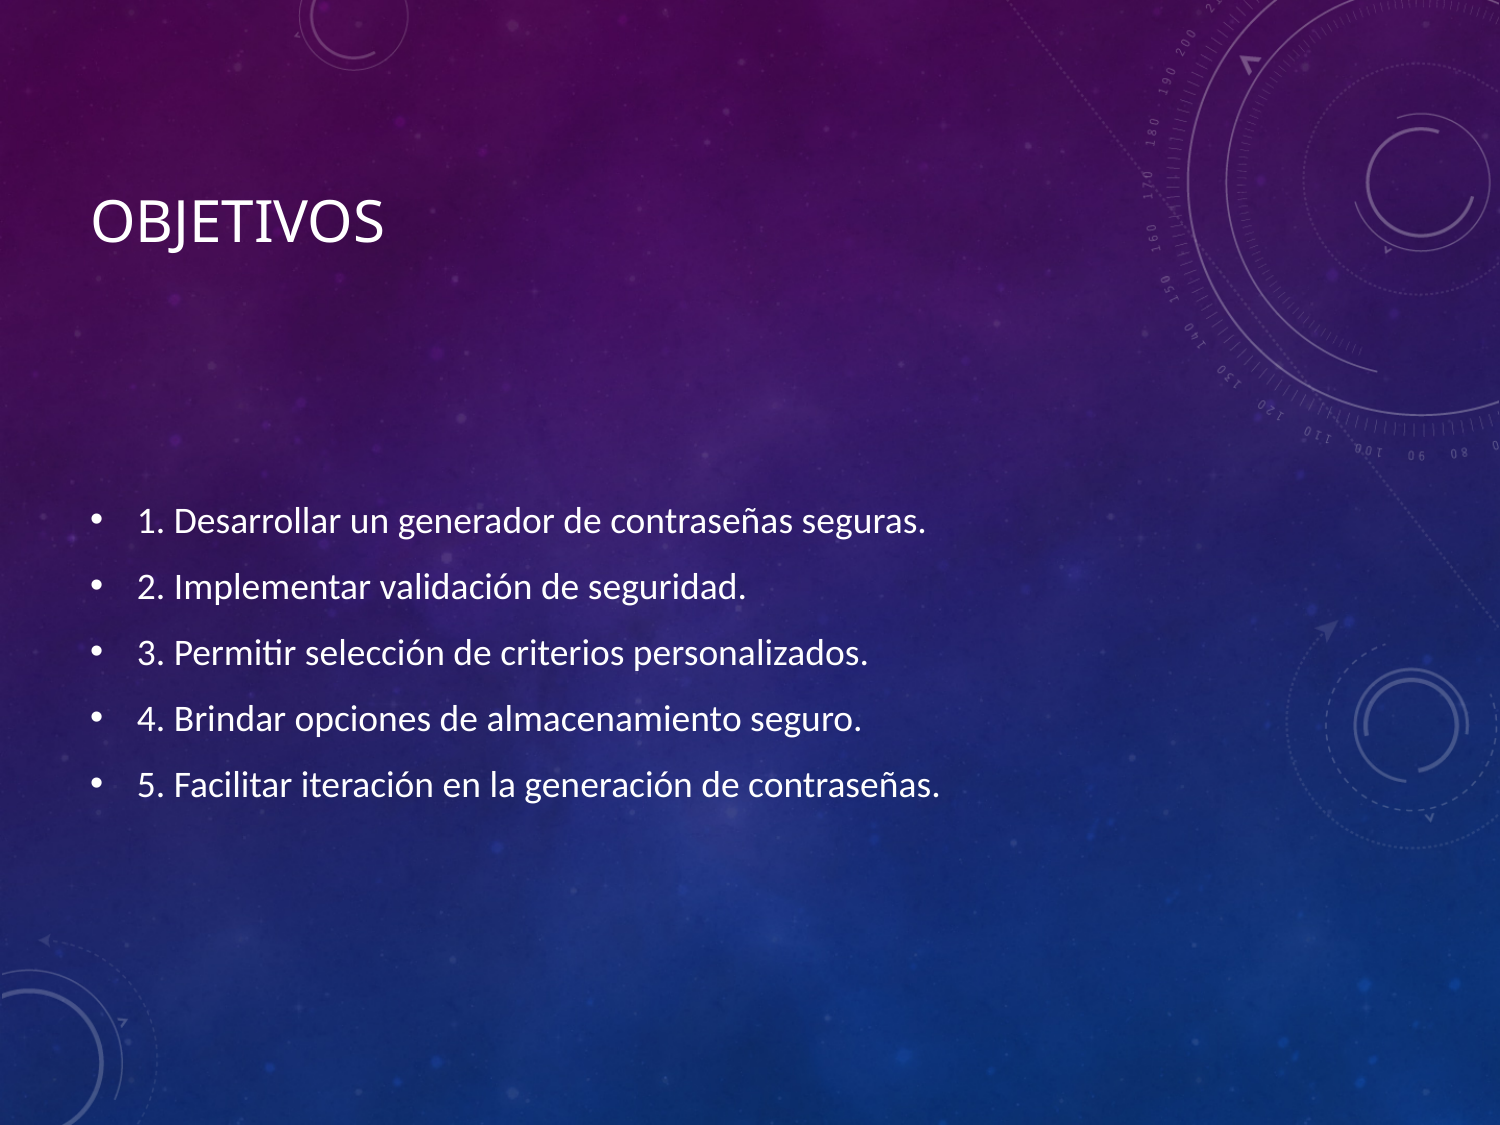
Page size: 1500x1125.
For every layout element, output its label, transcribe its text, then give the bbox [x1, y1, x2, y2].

picture [0, 0, 1500, 1125]
list 1. Desarrollar un generador de contraseñas seguras. 2. Implementar validación de seguridad. 3. Permitir selección de criterios personalizados. 4. Brindar opciones de almacenamiento seguro. 5. Facilitar iteración en la generación de contraseñas. [75, 351, 1350, 950]
title Objetivos [75, 99, 1350, 339]
